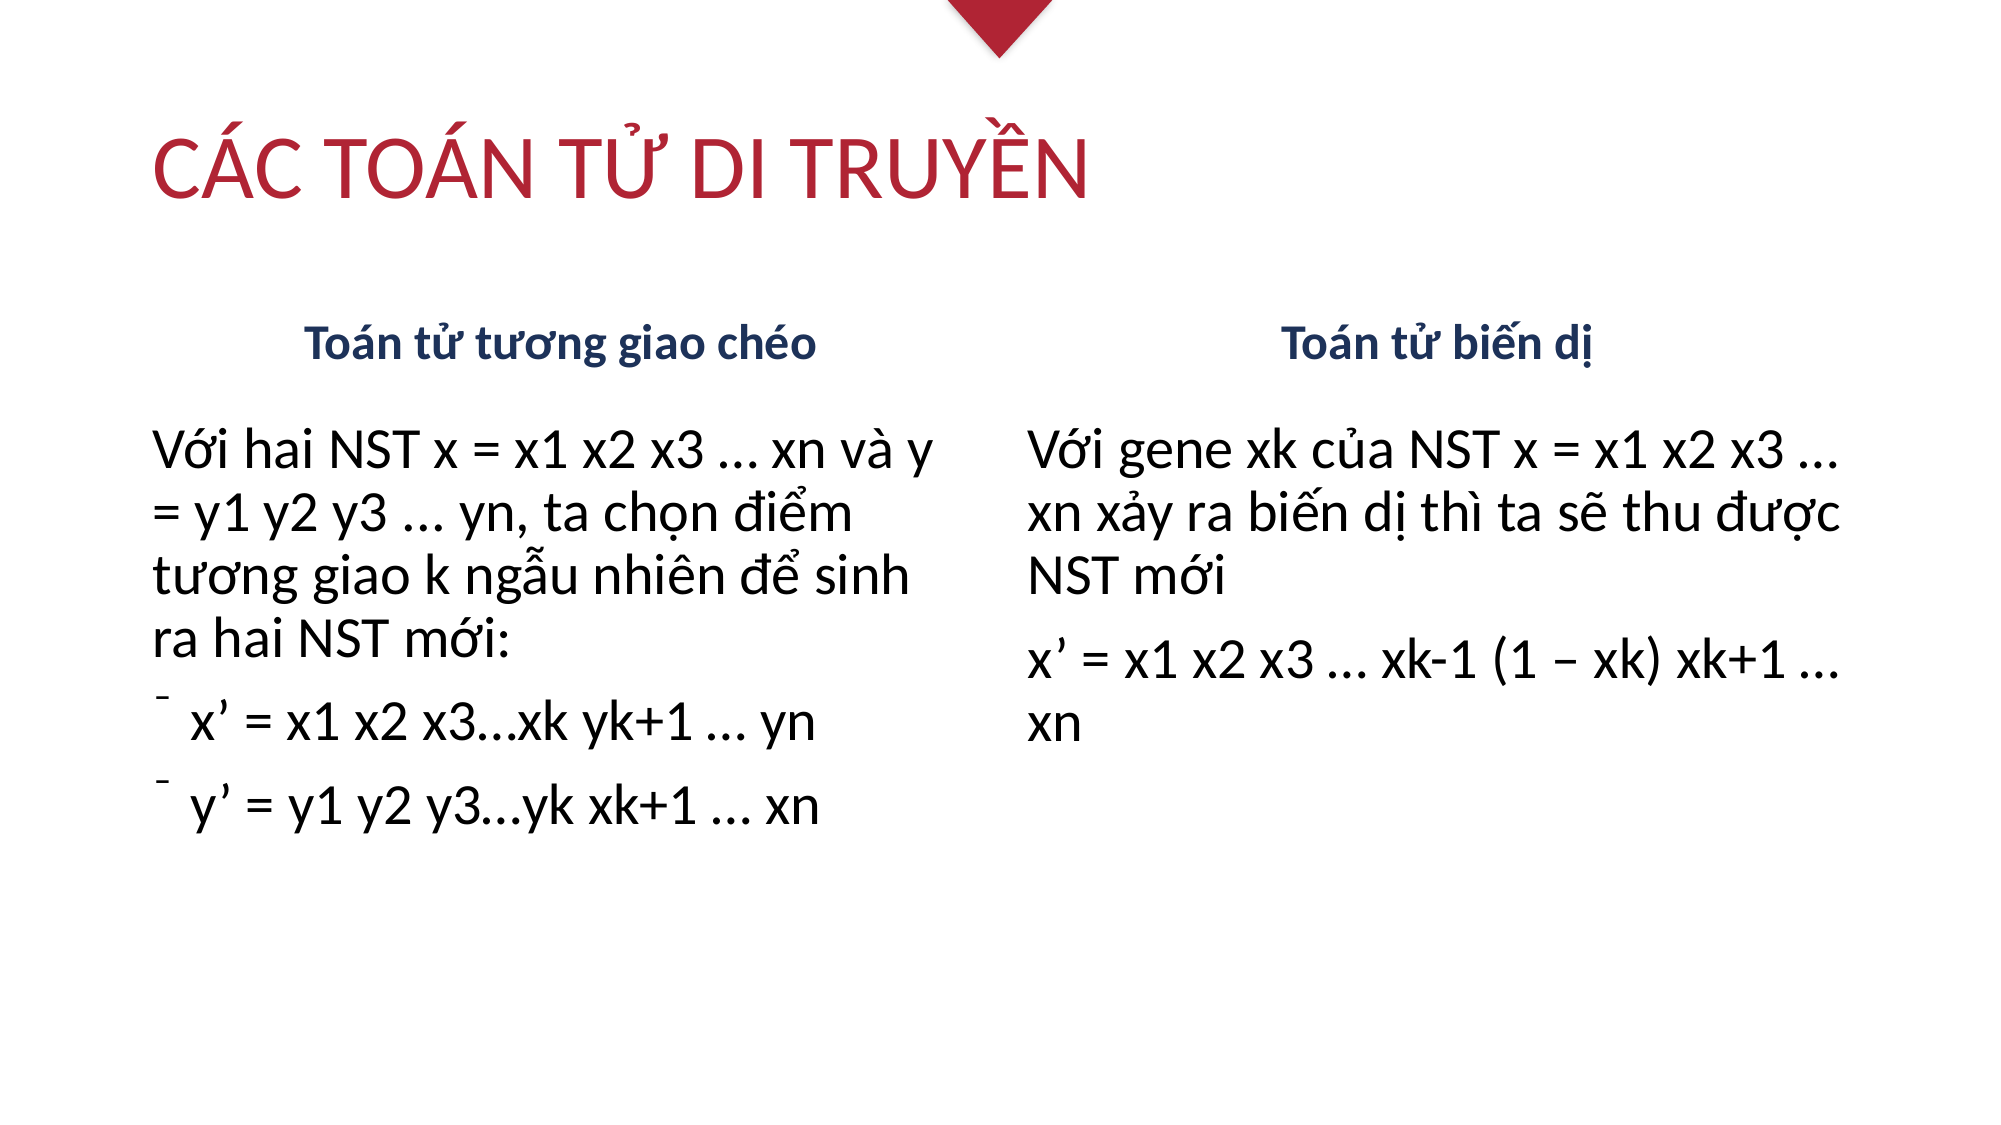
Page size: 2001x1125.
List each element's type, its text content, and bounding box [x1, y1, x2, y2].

list Với gene xk của NST x = x1 x2 x3 … xn xảy ra biến dị thì ta sẽ thu được NST mới x’ = x1 x2 x3 … xk-1 (1 – xk) xk+1 … xn [1012, 410, 1863, 1016]
list Toán tử biến dị [1012, 275, 1863, 410]
list Với hai NST x = x1 x2 x3 … xn và y = y1 y2 y3 ... yn, ta chọn điểm tương giao k ngẫu nhiên để sinh ra hai NST mới: x’ = x1 x2 x3…xk yk+1 … yn y’ = y1 y2 y3…yk xk+1 … xn [137, 410, 984, 1016]
list Toán tử tương giao chéo [137, 275, 984, 410]
text_box [946, 0, 1054, 60]
title CÁC TOÁN TỬ DI TRUYỀN [137, 59, 1863, 278]
